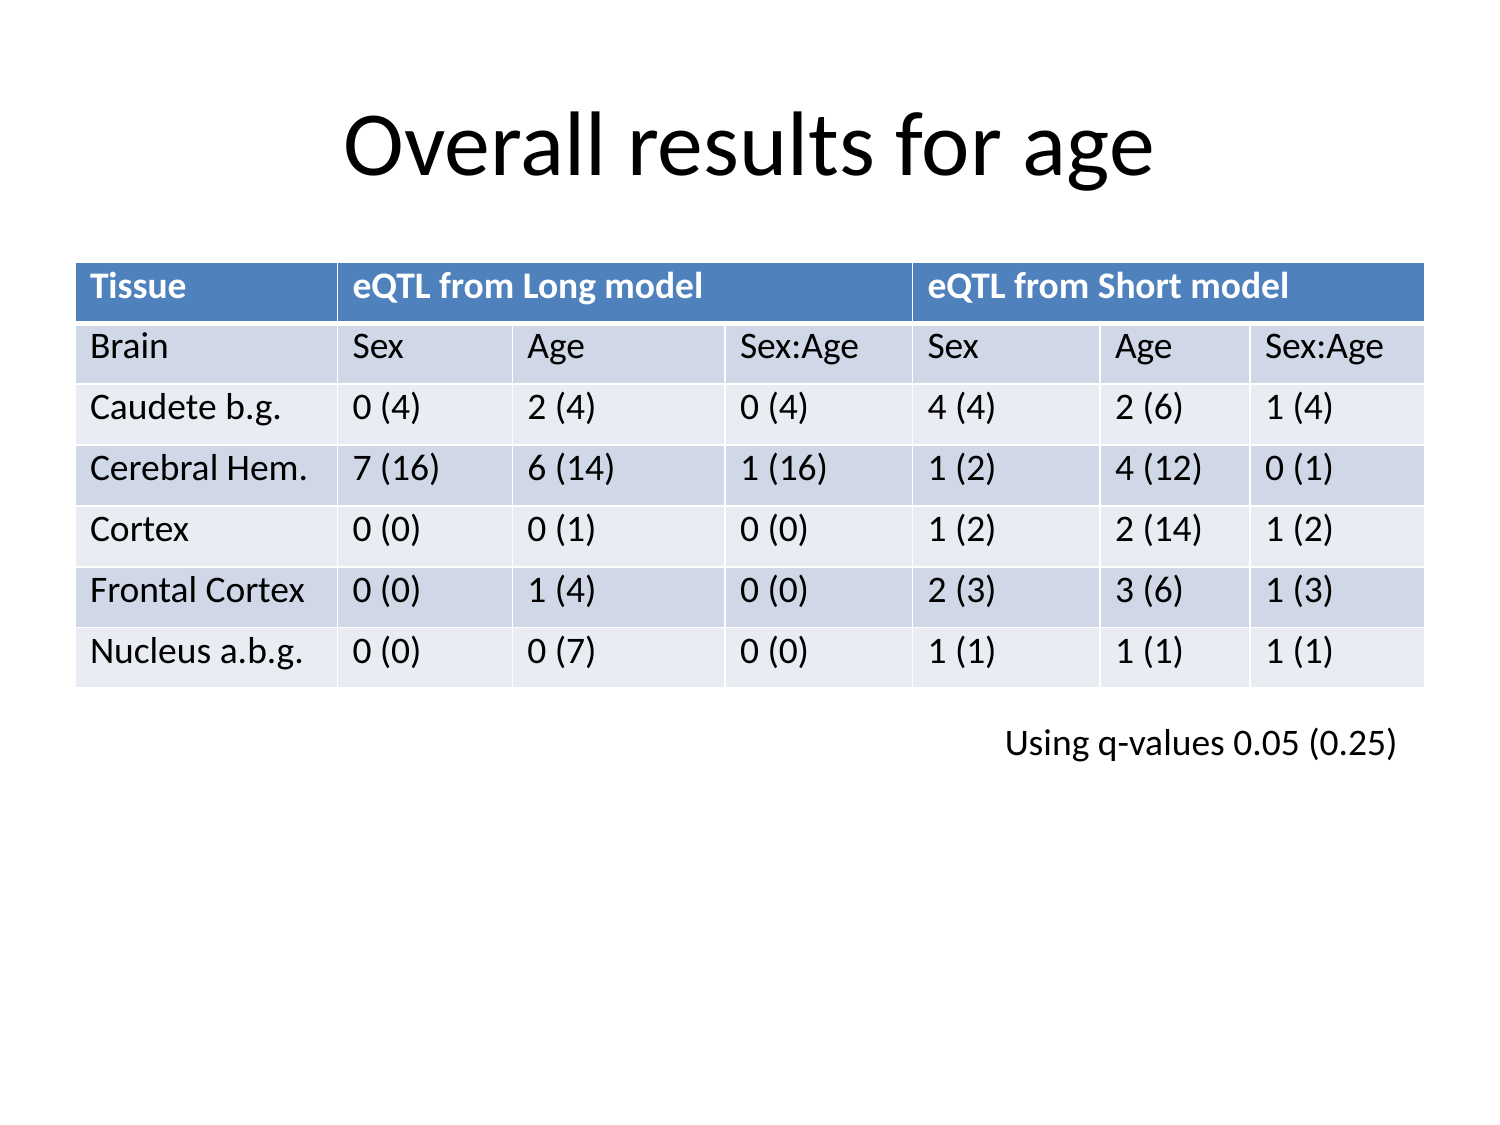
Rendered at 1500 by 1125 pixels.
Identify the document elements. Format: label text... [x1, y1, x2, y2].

table_cell Sex:Age [1251, 326, 1424, 383]
table_cell Age [513, 326, 724, 383]
table_cell 4 (4) [913, 385, 1099, 444]
table_cell 0 (4) [726, 385, 912, 444]
table_cell Nucleus a.b.g. [76, 628, 337, 687]
table_cell Sex [913, 326, 1099, 383]
table_cell 1 (1) [1101, 628, 1249, 687]
table_cell 2 (3) [913, 568, 1099, 627]
table_cell Caudete b.g. [76, 385, 337, 444]
table_cell 0 (1) [1251, 446, 1424, 505]
table_cell Brain [76, 326, 337, 383]
table_cell 0 (0) [338, 507, 512, 566]
table_cell 1 (2) [1251, 507, 1424, 566]
table_cell 1 (1) [913, 628, 1099, 687]
table_cell 6 (14) [513, 446, 724, 505]
table_cell 1 (2) [913, 507, 1099, 566]
table_cell 2 (6) [1101, 385, 1249, 444]
table_cell 0 (4) [338, 385, 512, 444]
table_cell Age [1101, 326, 1249, 383]
table_cell 0 (0) [726, 507, 912, 566]
table_cell 1 (1) [1251, 628, 1424, 687]
table_cell 1 (4) [1251, 385, 1424, 444]
table_cell 3 (6) [1101, 568, 1249, 627]
table_cell Sex:Age [726, 326, 912, 383]
table_cell 1 (2) [913, 446, 1099, 505]
table_cell 1 (16) [726, 446, 912, 505]
table_cell 0 (0) [338, 568, 512, 627]
table_cell Cortex [76, 507, 337, 566]
table_cell 0 (1) [513, 507, 724, 566]
table_cell 2 (4) [513, 385, 724, 444]
table_cell 0 (7) [513, 628, 724, 687]
table_header Tissue [76, 263, 337, 321]
table_cell 1 (4) [513, 568, 724, 627]
table_cell 0 (0) [726, 568, 912, 627]
table_header eQTL from Long model [338, 263, 912, 321]
table_cell 0 (0) [338, 628, 512, 687]
table_cell 2 (14) [1101, 507, 1249, 566]
table_header eQTL from Short model [913, 263, 1424, 321]
table_cell Sex [338, 326, 512, 383]
table_cell 4 (12) [1101, 446, 1249, 505]
table_cell 7 (16) [338, 446, 512, 505]
table_cell 1 (3) [1251, 568, 1424, 627]
title Overall results for age [75, 45, 1425, 233]
table_cell 0 (0) [726, 628, 912, 687]
text_box Using q-values 0.05 (0.25) [989, 710, 1413, 771]
table_cell Cerebral Hem. [76, 446, 337, 505]
table_cell Frontal Cortex [76, 568, 337, 627]
